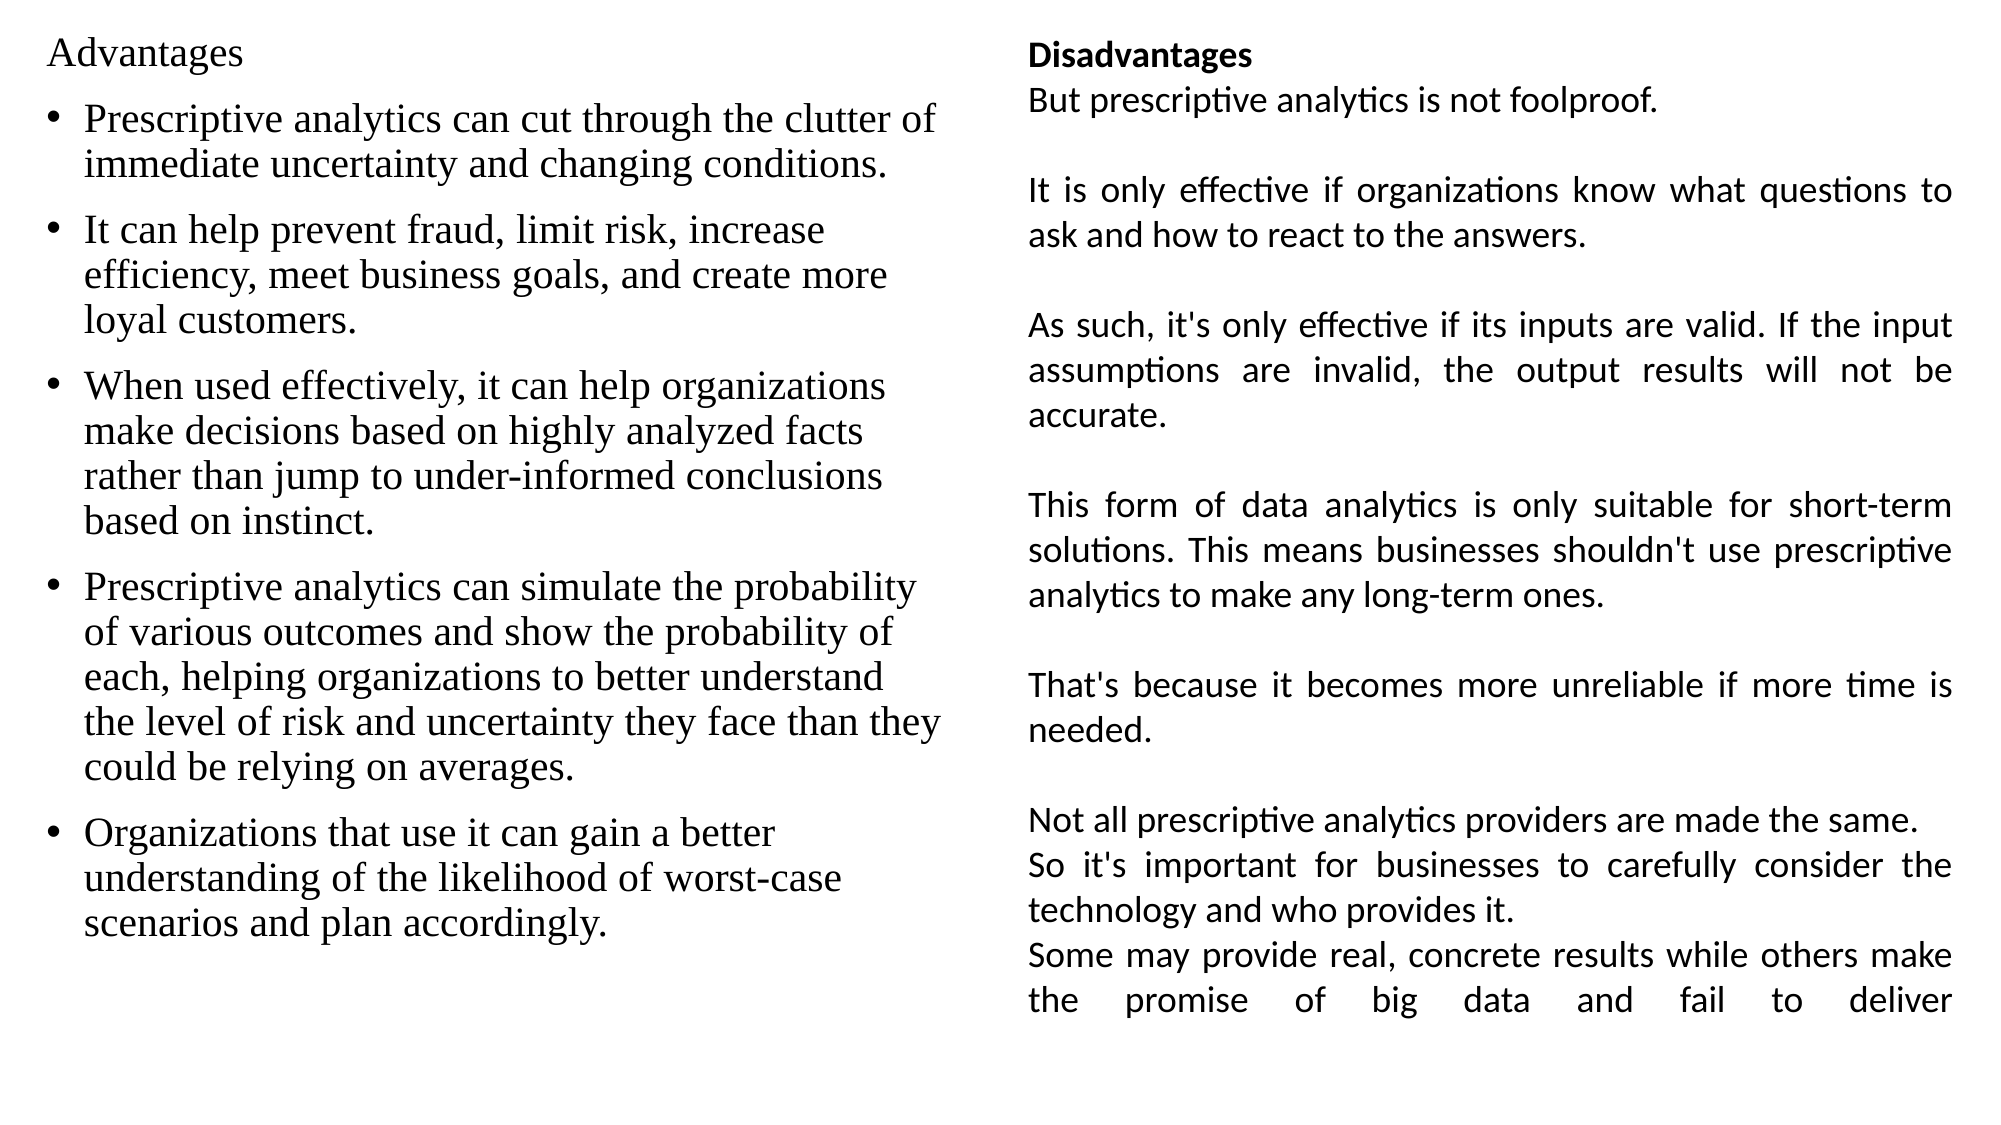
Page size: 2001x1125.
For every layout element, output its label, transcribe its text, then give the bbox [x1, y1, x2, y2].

text_box Disadvantages But prescriptive analytics is not foolproof. It is only effective if organizations know what questions to ask and how to react to the answers. As such, it's only effective if its inputs are valid. If the input assumptions are invalid, the output results will not be accurate. This form of data analytics is only suitable for short-term solutions. This means businesses shouldn't use prescriptive analytics to make any long-term ones. That's because it becomes more unreliable if more time is needed. Not all prescriptive analytics providers are made the same. So it's important for businesses to carefully consider the technology and who provides it. Some may provide real, concrete results while others make the promise of big data and fail to deliver [1013, 23, 1969, 1073]
list Advantages Prescriptive analytics can cut through the clutter of immediate uncertainty and changing conditions. It can help prevent fraud, limit risk, increase efficiency, meet business goals, and create more loyal customers. When used effectively, it can help organizations make decisions based on highly analyzed facts rather than jump to under-informed conclusions based on instinct. Prescriptive analytics can simulate the probability of various outcomes and show the probability of each, helping organizations to better understand the level of risk and uncertainty they face than they could be relying on averages. Organizations that use it can gain a better understanding of the likelihood of worst-case scenarios and plan accordingly. [31, 23, 960, 1108]
